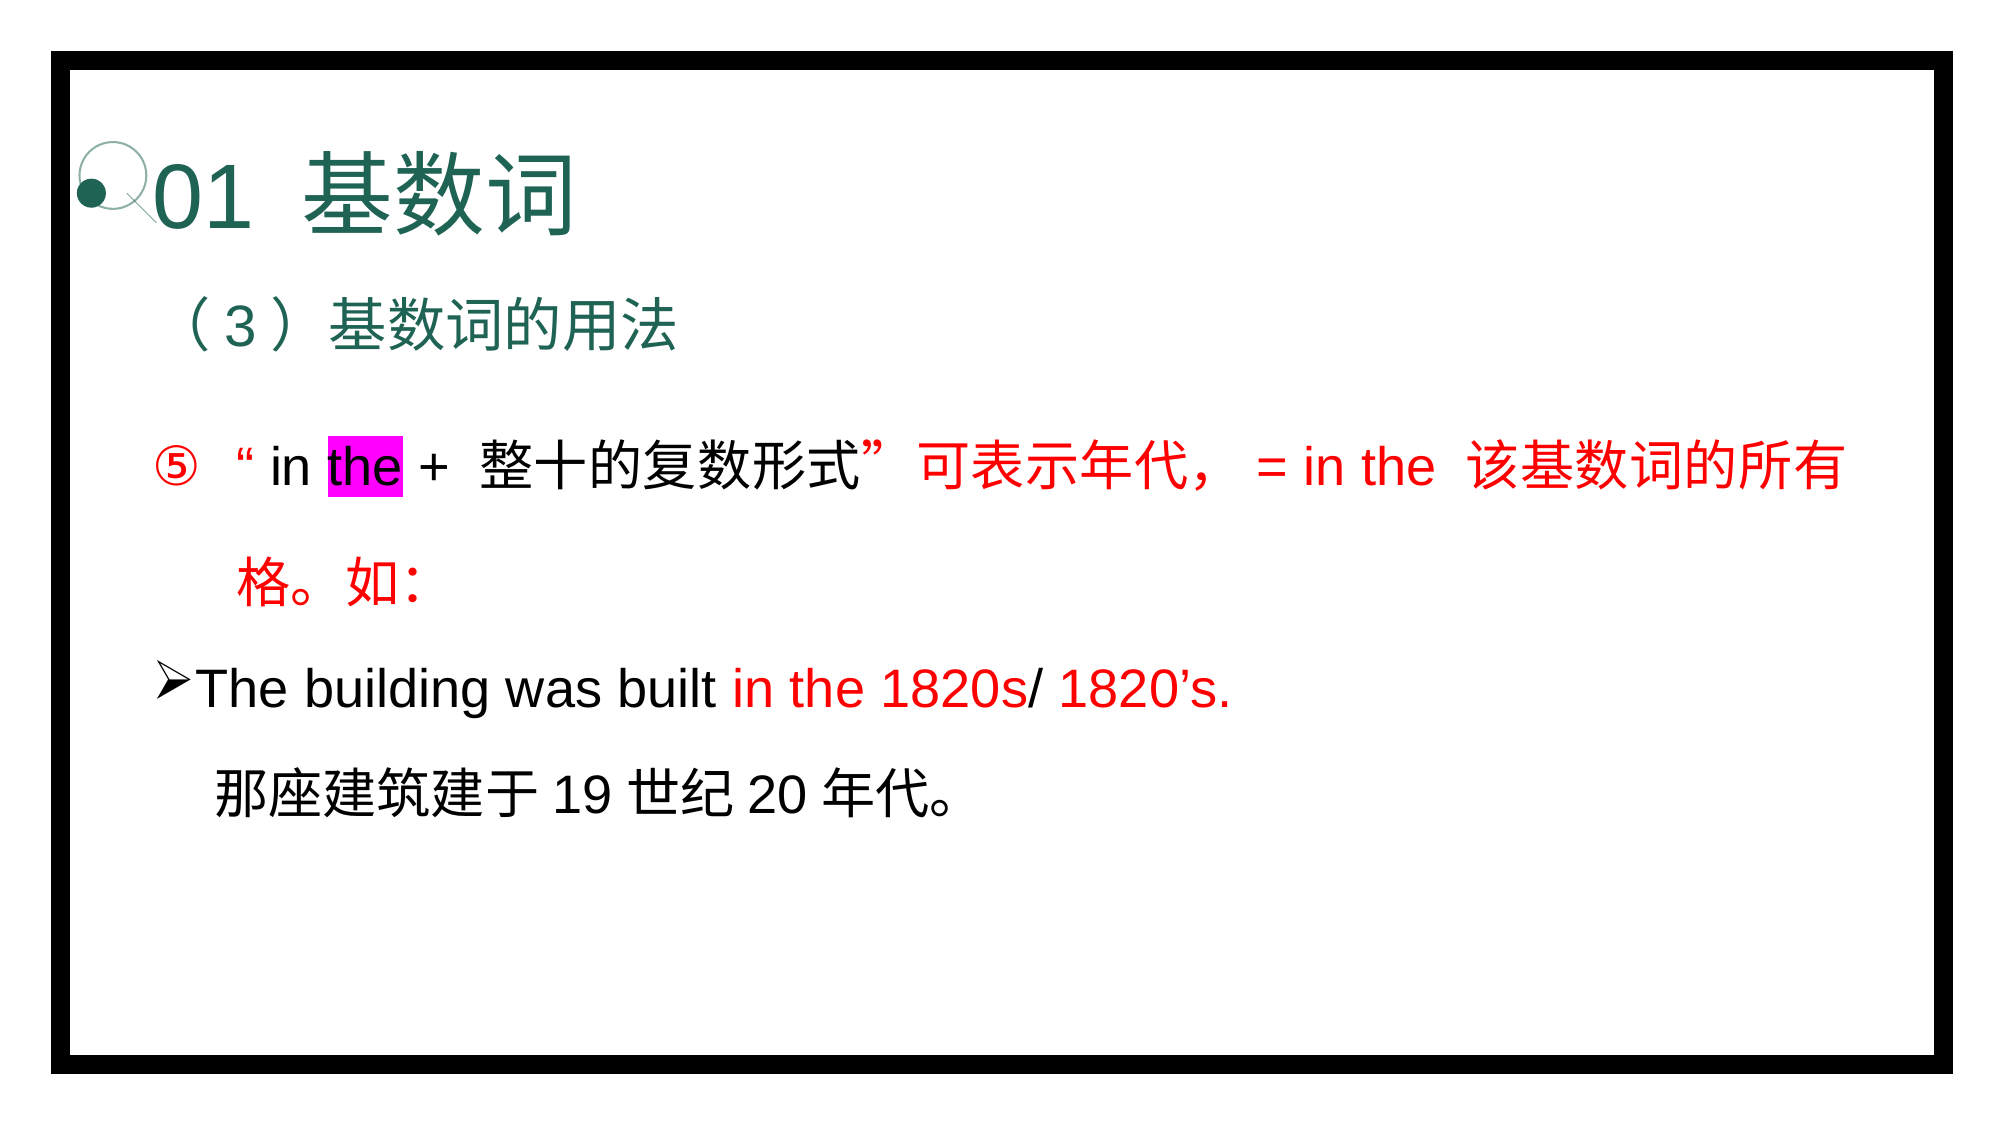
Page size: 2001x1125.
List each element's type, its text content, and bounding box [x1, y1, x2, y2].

title 01 基数词 [137, 72, 1863, 266]
list （3）基数词的用法 “ in the + 整十的复数形式”可表示年代，= in the 该基数词的所有格。如： The building was built in the 1820s/ 1820’s. 那座建筑建于19世纪20年代。 [137, 266, 1863, 981]
